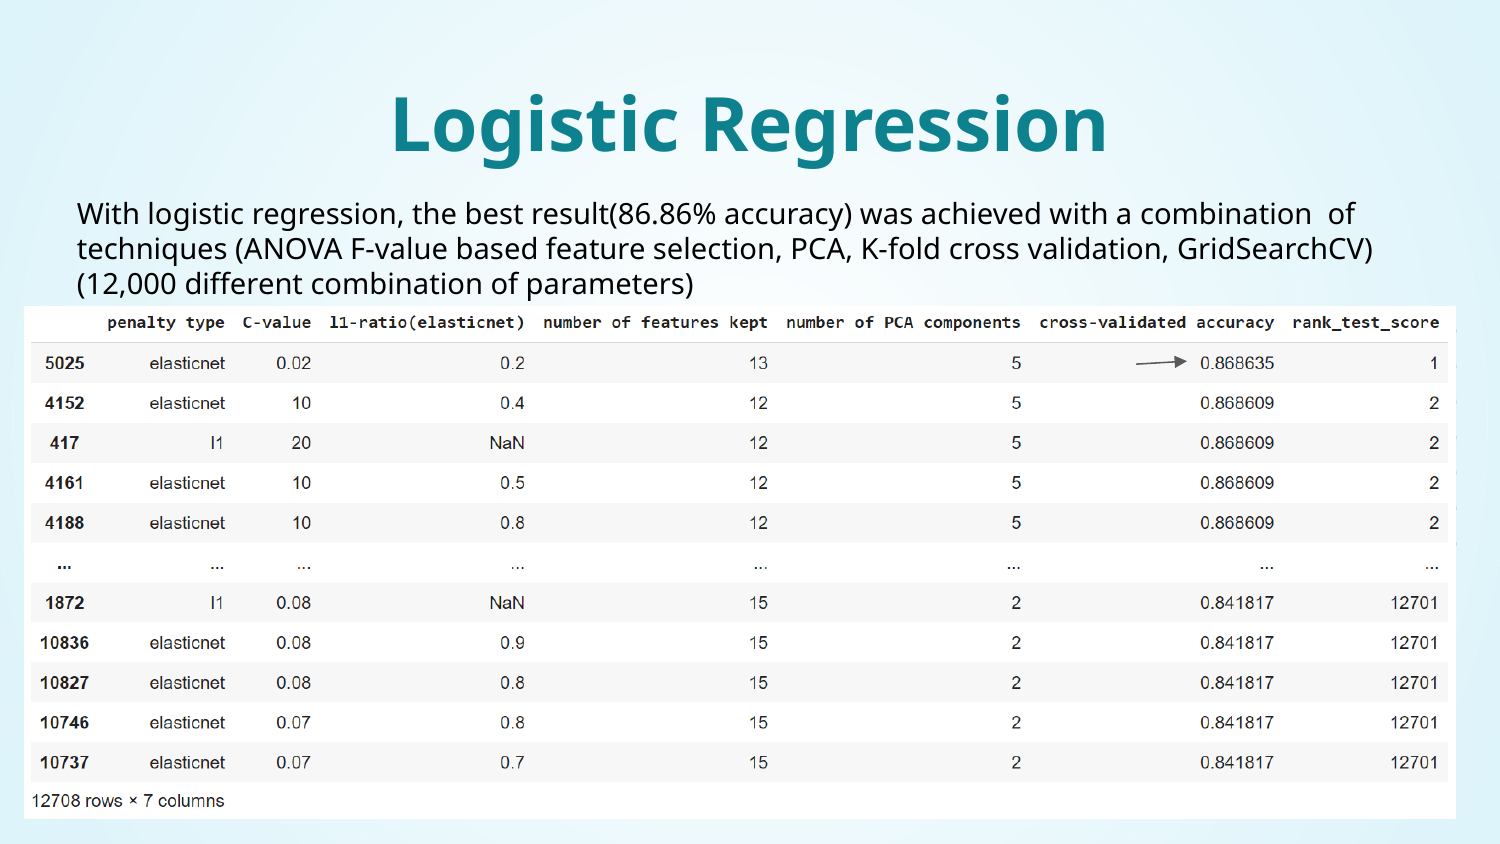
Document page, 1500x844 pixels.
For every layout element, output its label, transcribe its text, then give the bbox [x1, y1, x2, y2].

title Logistic Regression [116, 72, 1383, 167]
picture [24, 306, 1456, 819]
text_box With logistic regression, the best result(86.86% accuracy) was achieved with a combination of techniques (ANOVA F-value based feature selection, PCA, K-fold cross validation, GridSearchCV)(12,000 different combination of parameters) [61, 180, 1448, 304]
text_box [1136, 360, 1188, 365]
